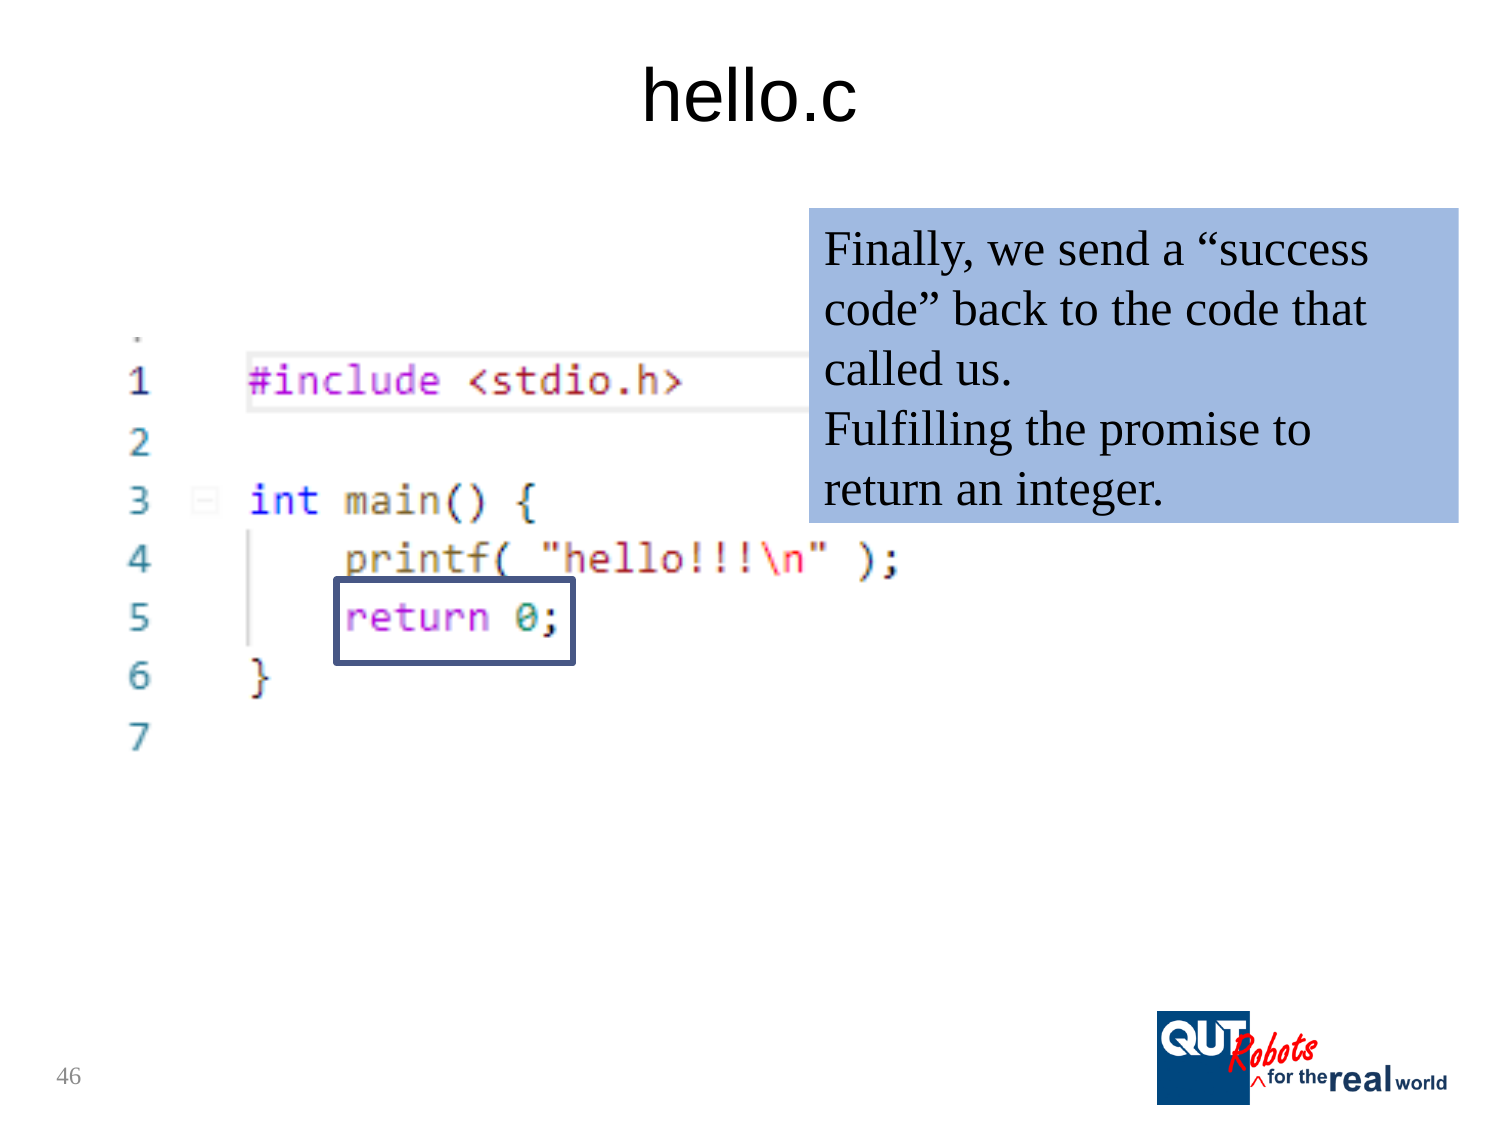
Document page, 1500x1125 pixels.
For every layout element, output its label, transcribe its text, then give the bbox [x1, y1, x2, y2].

slide_number 46 [41, 1044, 1140, 1105]
picture [100, 337, 994, 813]
picture [1157, 1011, 1459, 1105]
title hello.c [41, 9, 1459, 173]
text_box Finally, we send a “success code” back to the code that called us. Fulfilling the promise to return an integer. [809, 208, 1459, 523]
